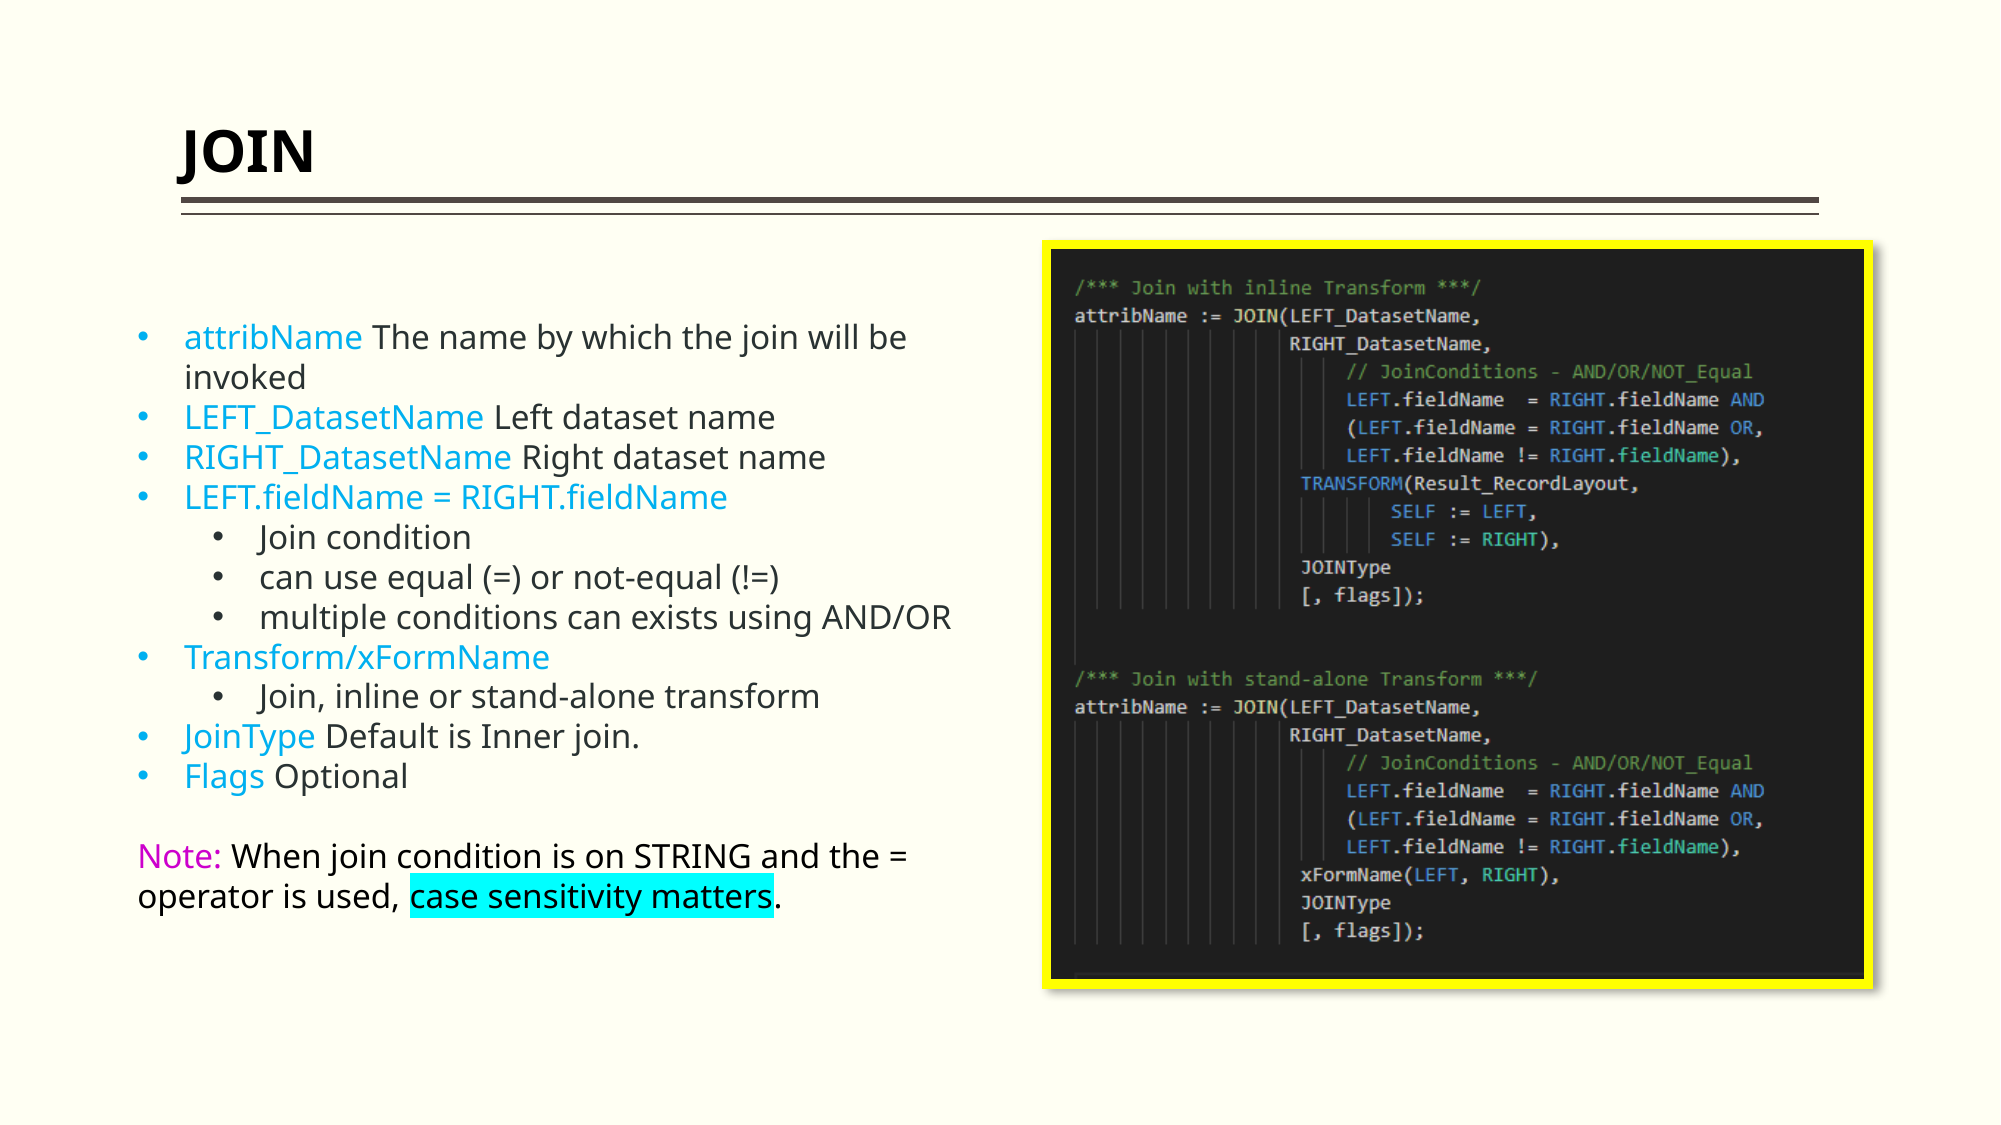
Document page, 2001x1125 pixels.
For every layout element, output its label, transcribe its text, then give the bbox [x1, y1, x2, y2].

title JOIN [181, 12, 1819, 193]
text_box attribName The name by which the join will be invoked LEFT_DatasetName Left dataset name RIGHT_DatasetName Right dataset name LEFT.fieldName = RIGHT.fieldName Join condition can use equal (=) or not-equal (!=) multiple conditions can exists using AND/OR Transform/xFormName Join, inline or stand-alone transform JoinType Default is Inner join. Flags Optional Note: When join condition is on STRING and the = operator is used, case sensitivity matters. [122, 309, 1022, 923]
picture [1051, 249, 1864, 980]
